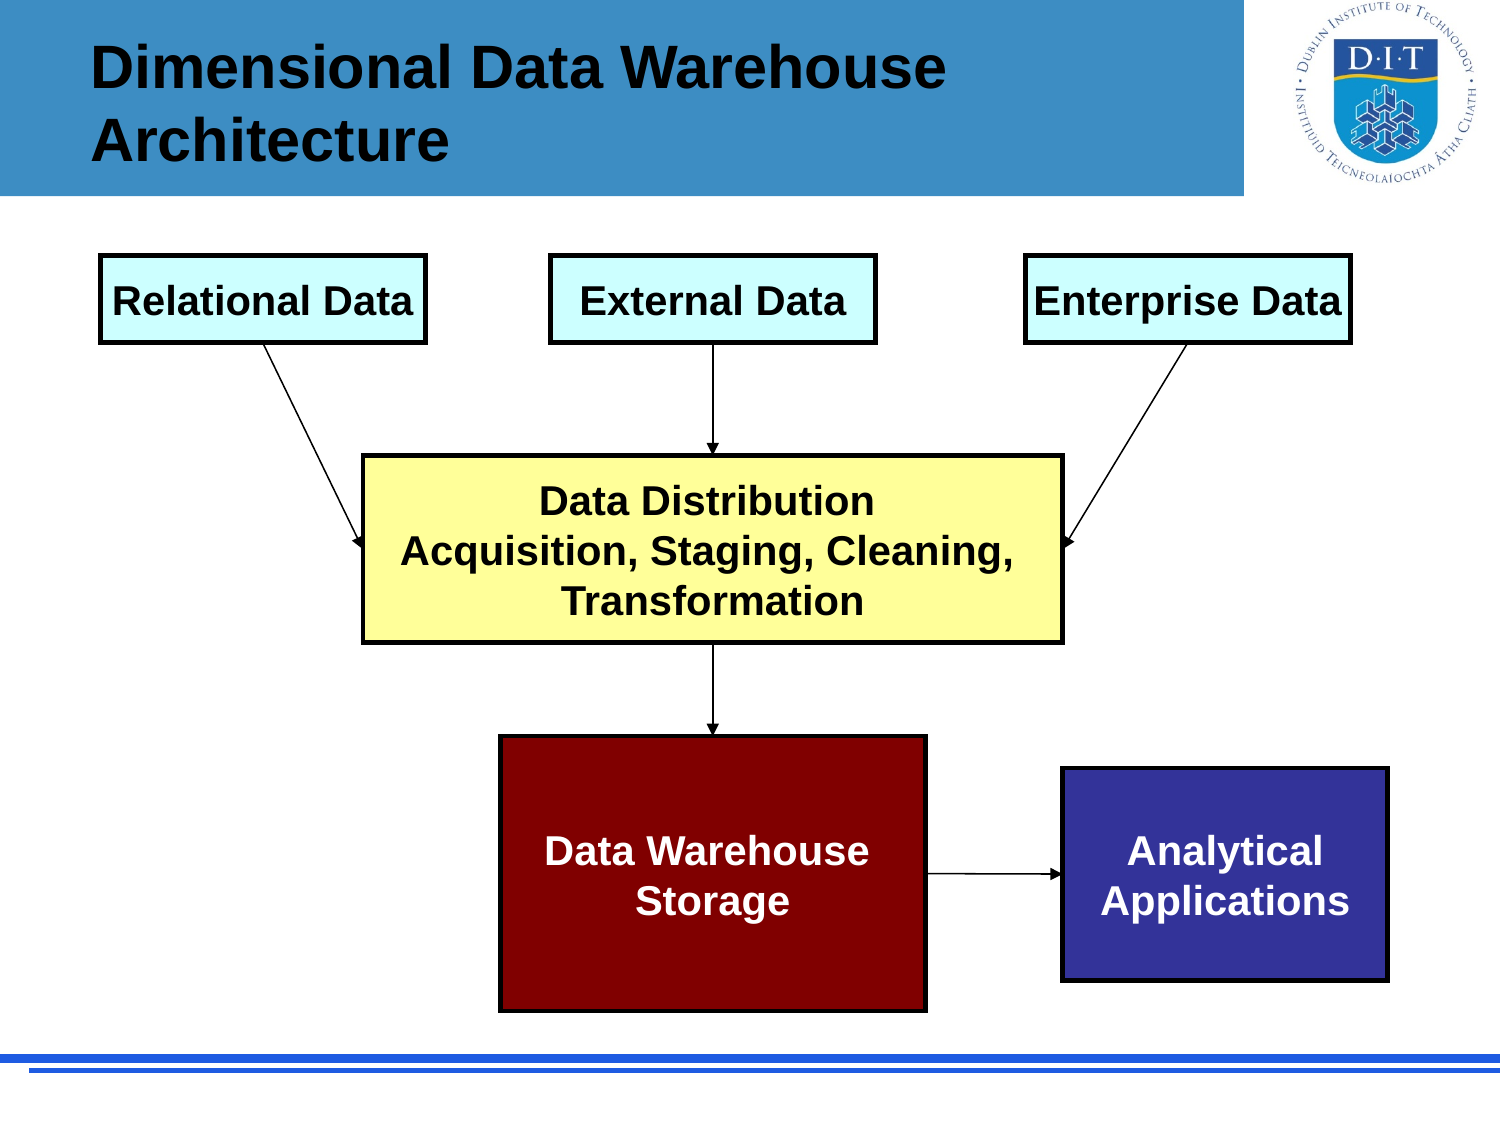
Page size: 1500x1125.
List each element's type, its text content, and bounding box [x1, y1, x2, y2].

text_box Data Distribution Acquisition, Staging, Cleaning, Transformation [362, 455, 1063, 643]
text_box Analytical Applications [1062, 767, 1388, 981]
text_box External Data [550, 255, 876, 343]
text_box Enterprise Data [1025, 255, 1351, 343]
text_box Data Warehouse Storage [500, 736, 926, 1012]
text_box Relational Data [100, 255, 426, 343]
title Dimensional Data Warehouse Architecture [74, 18, 1105, 182]
picture [1293, 0, 1478, 185]
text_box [1064, 344, 1189, 550]
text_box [262, 344, 361, 550]
